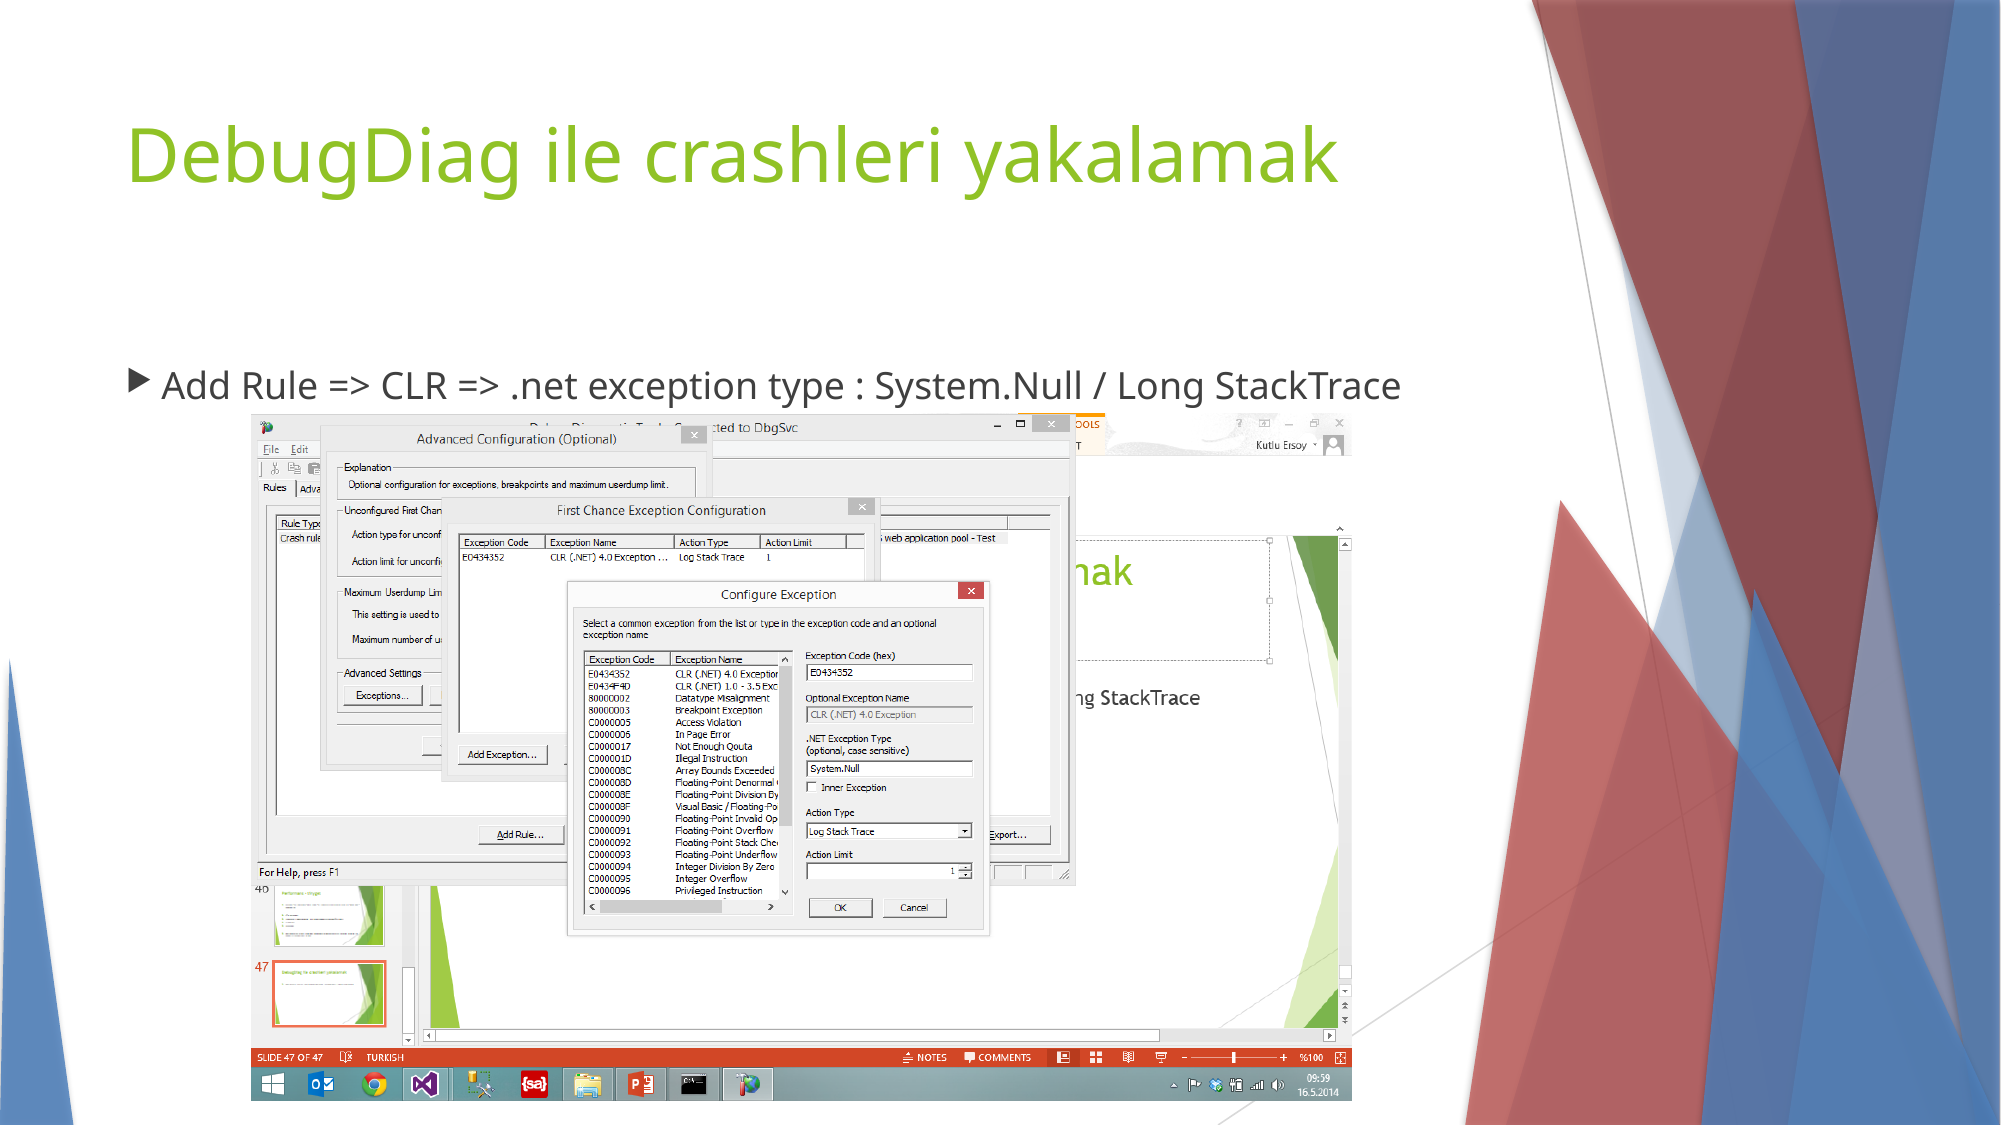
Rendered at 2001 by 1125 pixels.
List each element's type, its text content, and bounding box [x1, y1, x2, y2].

picture [251, 413, 1352, 1102]
text_box DebugDiag ile crashleri yakalamak [111, 99, 1522, 317]
text_box Add Rule => CLR => .net exception type : System.Null / Long StackTrace [111, 354, 1522, 991]
